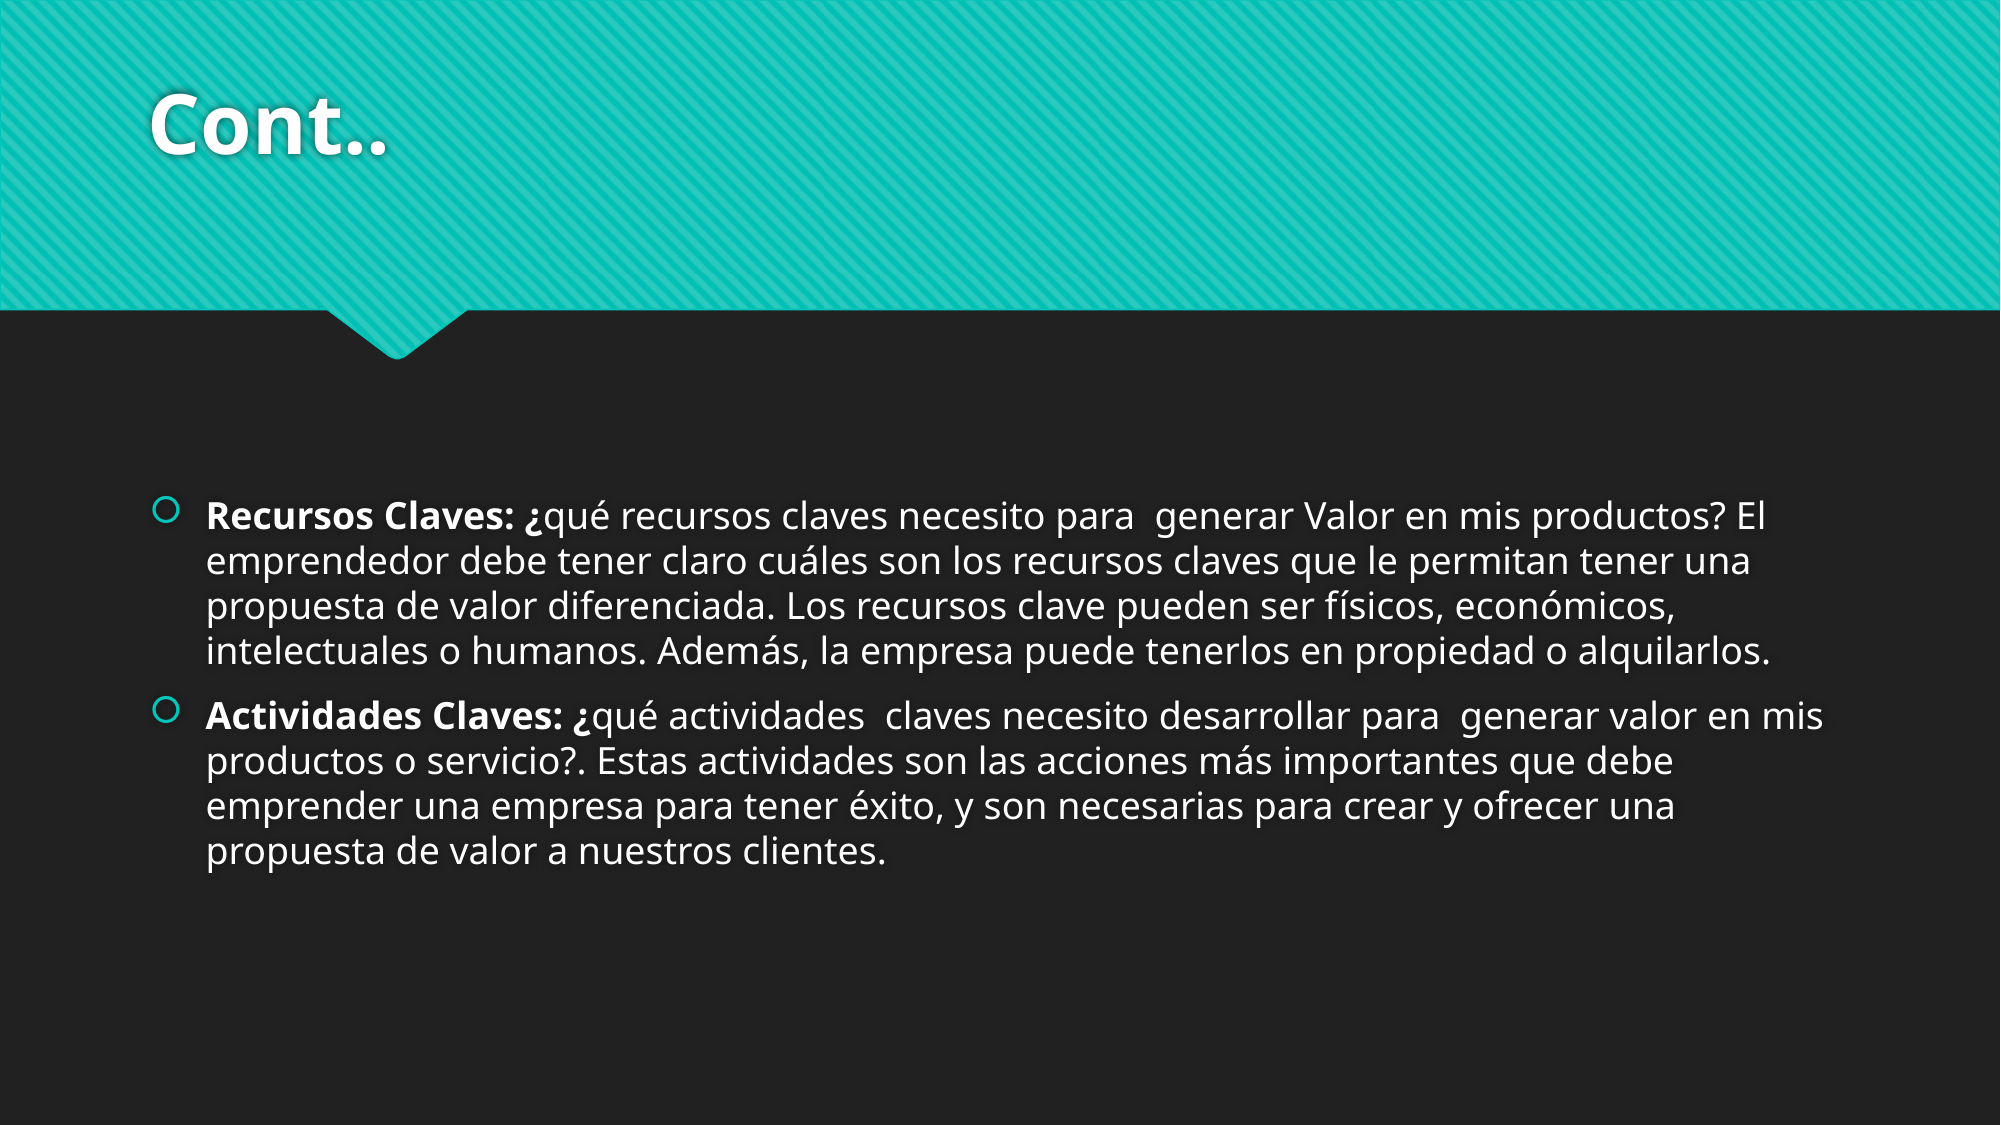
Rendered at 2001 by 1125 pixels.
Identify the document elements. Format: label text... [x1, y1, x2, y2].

title Cont.. [132, 73, 1868, 179]
list Recursos Claves: ¿qué recursos claves necesito para generar Valor en mis productos? El emprendedor debe tener claro cuáles son los recursos claves que le permitan tener una propuesta de valor diferenciada. Los recursos clave pueden ser físicos, económicos, intelectuales o humanos. Además, la empresa puede tenerlos en propiedad o alquilarlos. Actividades Claves: ¿qué actividades claves necesito desarrollar para generar valor en mis productos o servicio?. Estas actividades son las acciones más importantes que debe emprender una empresa para tener éxito, y son necesarias para crear y ofrecer una propuesta de valor a nuestros clientes. [134, 333, 1866, 1097]
